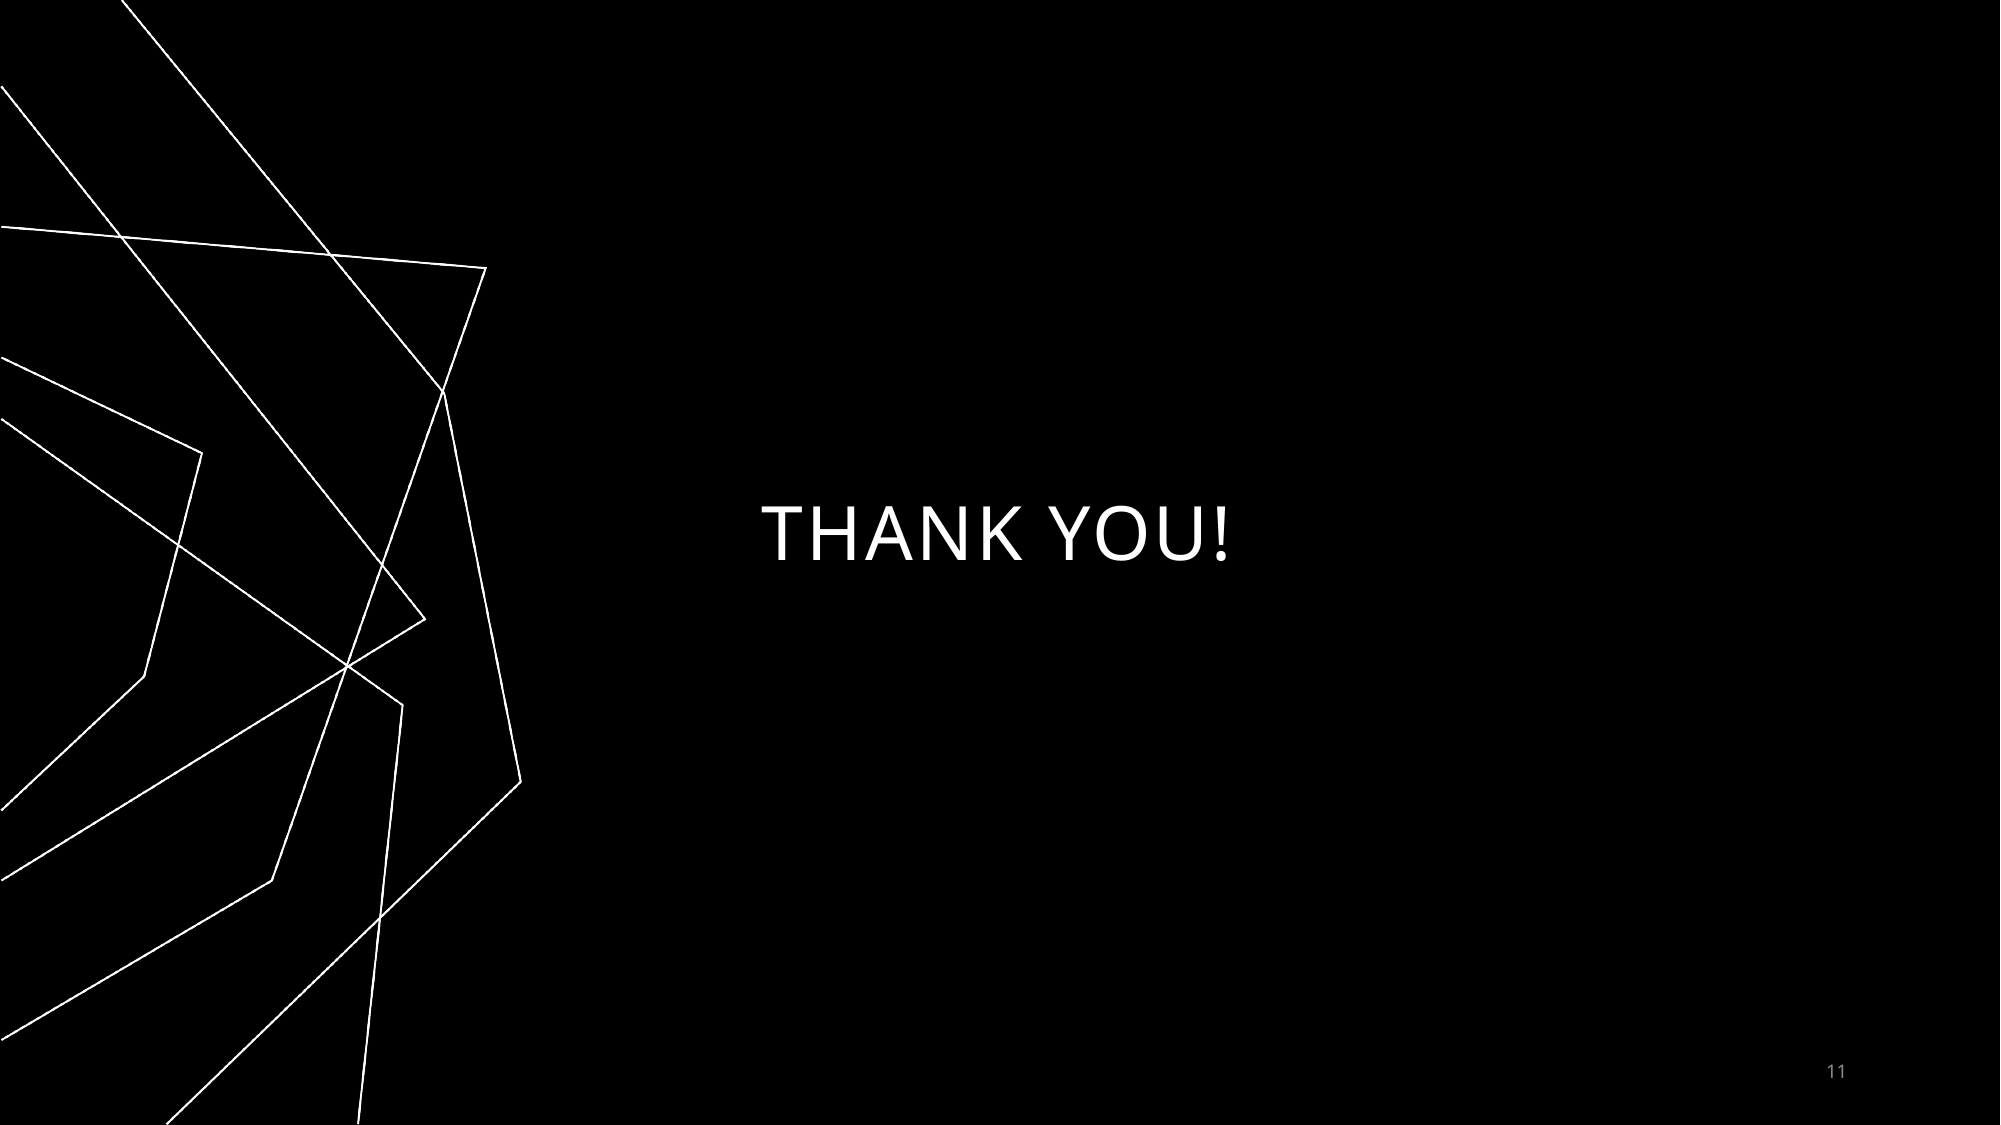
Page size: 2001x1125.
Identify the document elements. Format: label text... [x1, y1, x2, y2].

title THANK YOU! [746, 334, 1433, 585]
picture [0, 0, 522, 1125]
slide_number 11 [1571, 1042, 1863, 1103]
